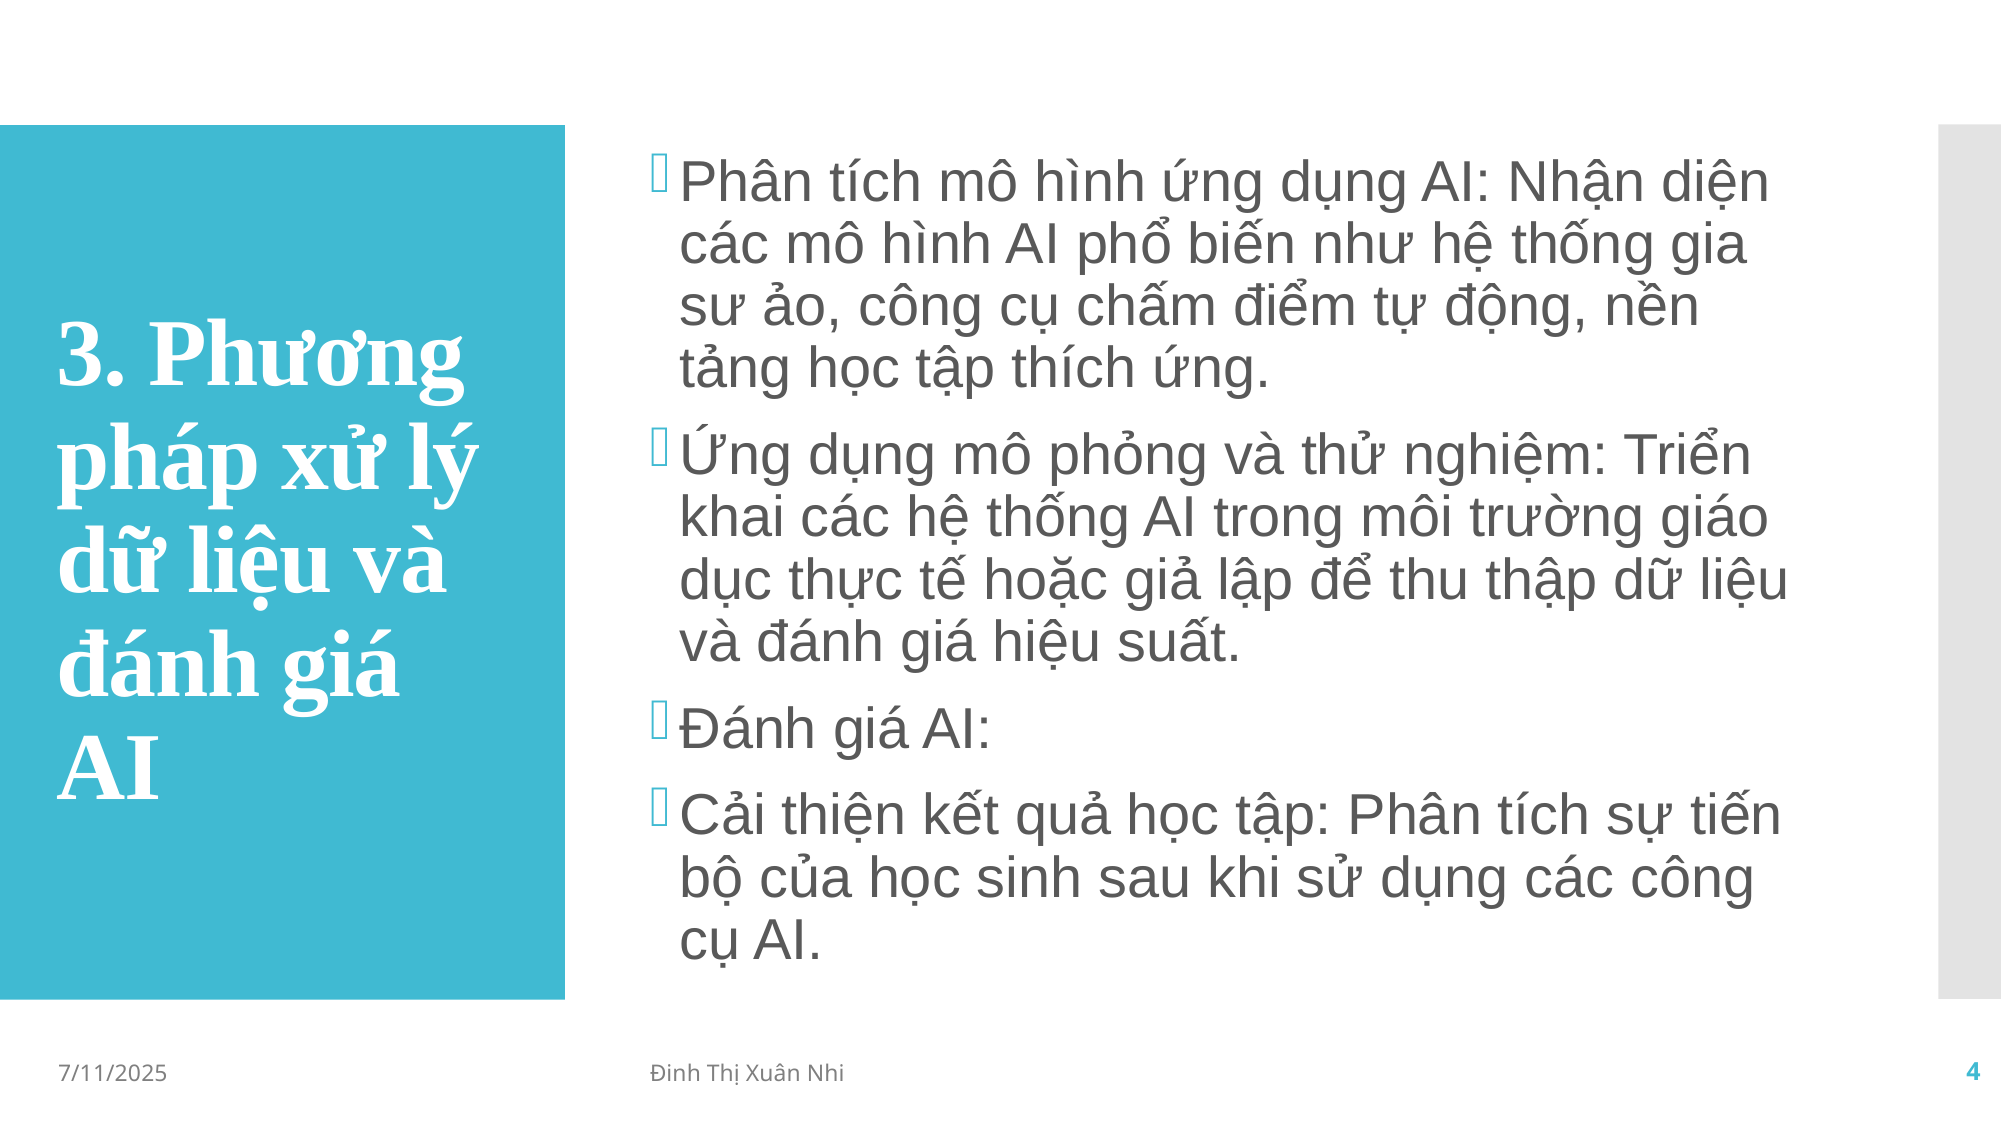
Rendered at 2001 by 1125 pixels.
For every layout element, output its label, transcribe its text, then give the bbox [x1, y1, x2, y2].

footer Đinh Thị Xuân Nhi [634, 1042, 1605, 1103]
slide_number 4 [1744, 1042, 1996, 1103]
title 3. Phương pháp xử lý dữ liệu và đánh giá AI [41, 184, 525, 940]
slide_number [43, 1042, 493, 1103]
list Phân tích mô hình ứng dụng AI: Nhận diện các mô hình AI phổ biến như hệ thống gia sư ảo, công cụ chấm điểm tự động, nền tảng học tập thích ứng. Ứng dụng mô phỏng và thử nghiệm: Triển khai các hệ thống AI trong môi trường giáo dục thực tế hoặc giả lập để thu thập dữ liệu và đánh giá hiệu suất. Đánh giá AI: Cải thiện kết quả học tập: Phân tích sự tiến bộ của học sinh sau khi sử dụng các công cụ AI. [634, 141, 1835, 982]
